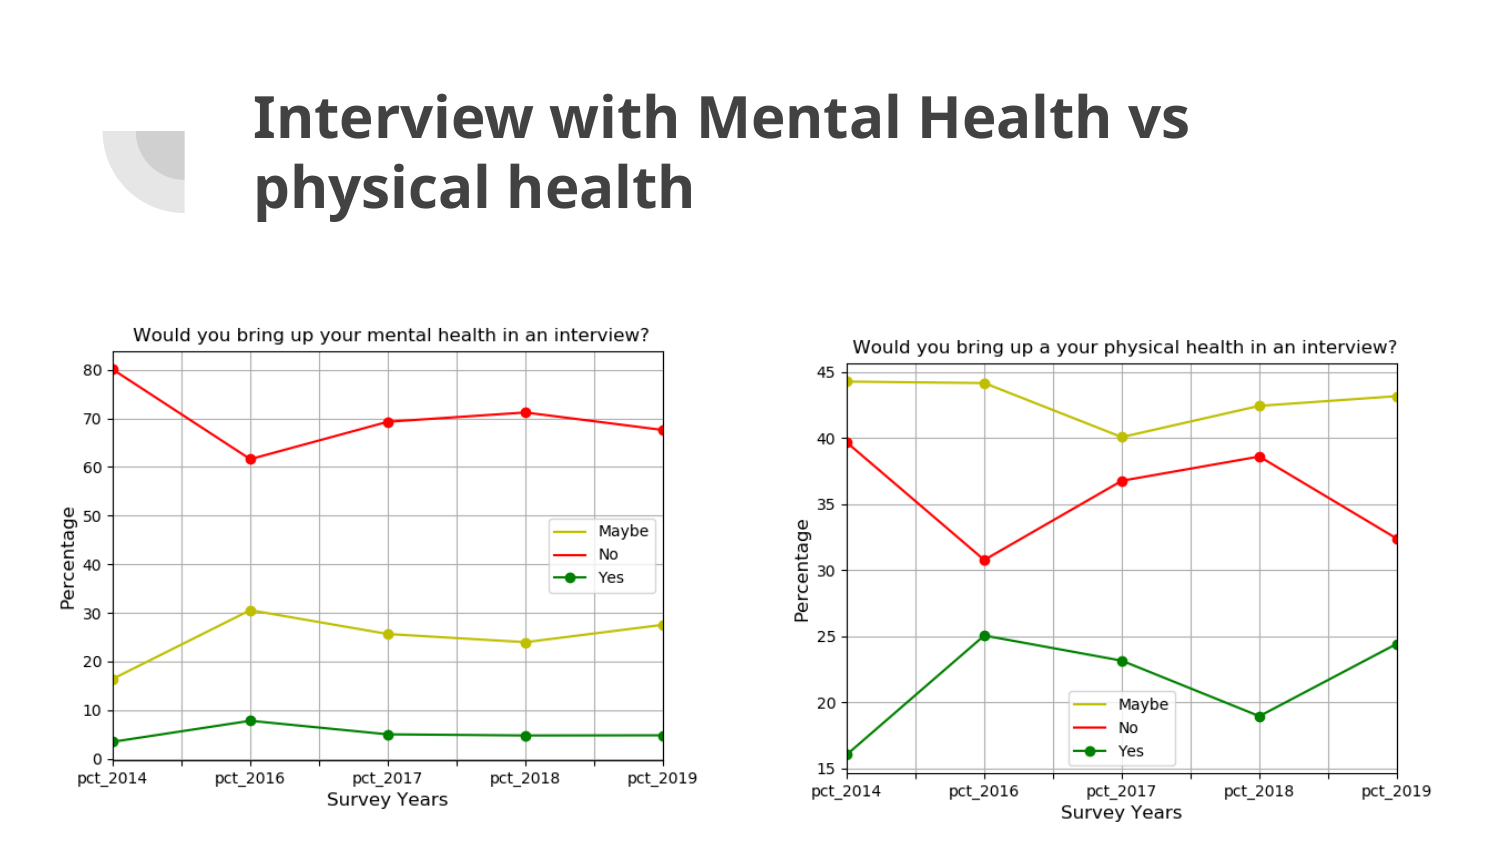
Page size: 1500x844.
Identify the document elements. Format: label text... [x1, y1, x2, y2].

picture [758, 299, 1468, 832]
title Interview with Mental Health vs physical health [238, 64, 1401, 229]
picture [24, 286, 735, 819]
